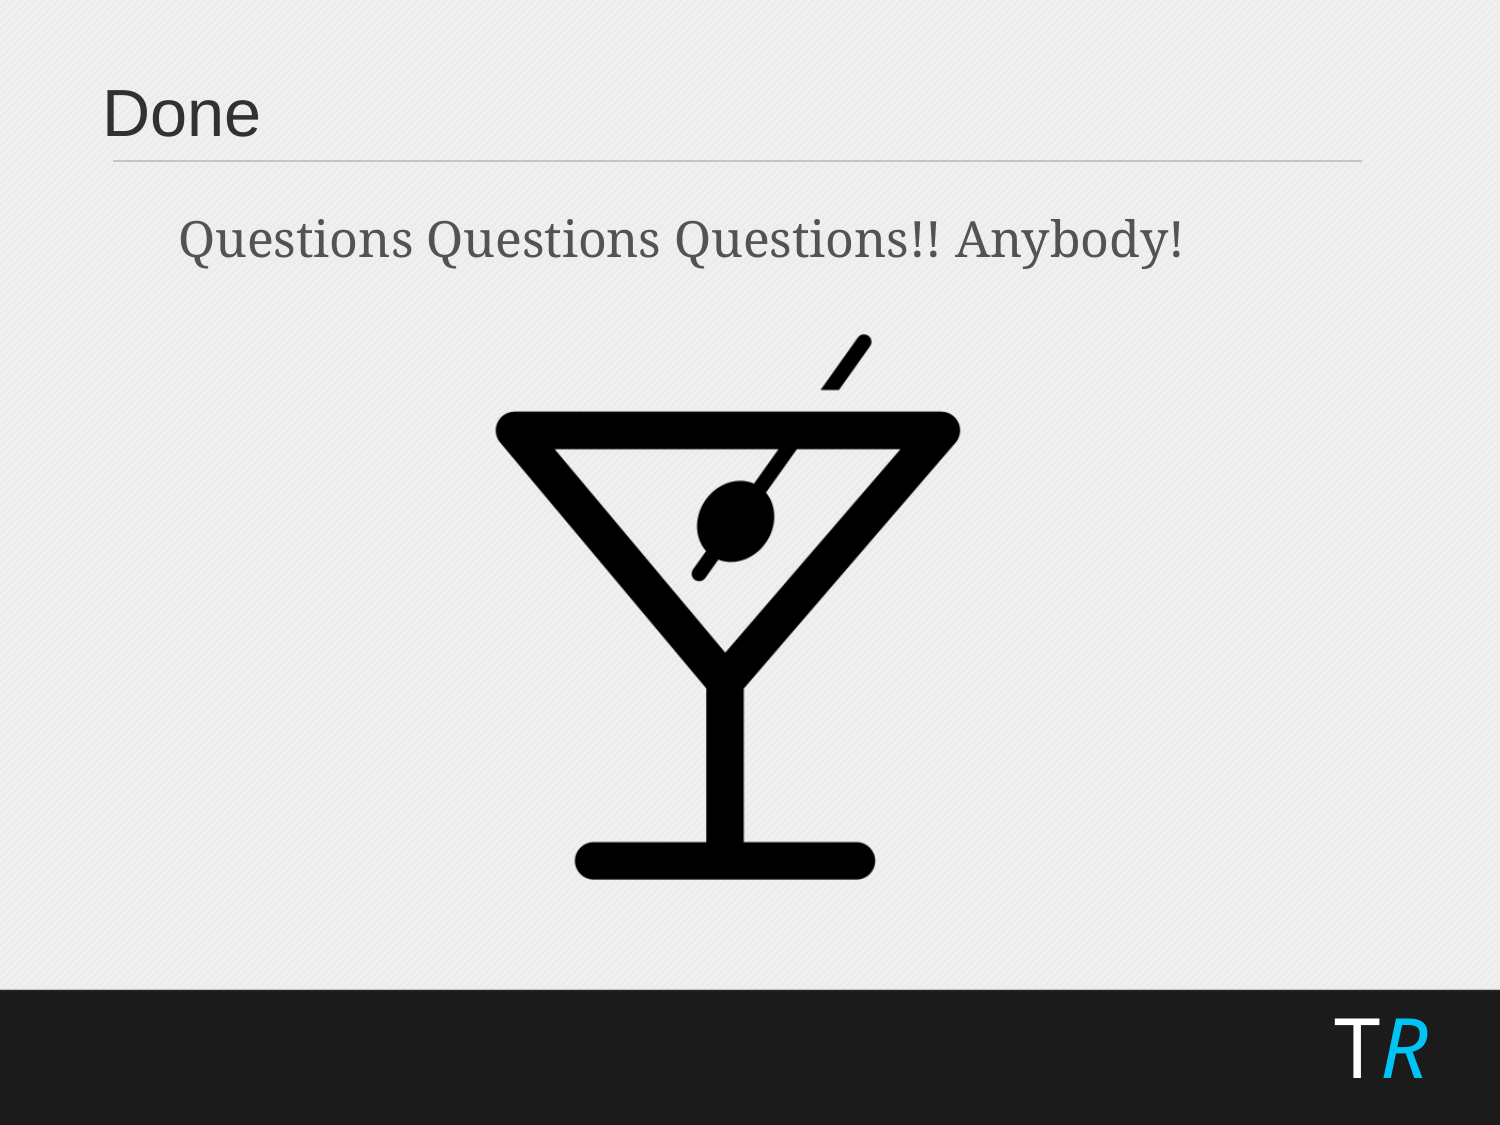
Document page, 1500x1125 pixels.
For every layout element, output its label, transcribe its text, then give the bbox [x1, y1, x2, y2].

list Questions Questions Questions!! Anybody! [87, 200, 1277, 813]
text_box TR [1287, 987, 1475, 1063]
picture [0, 0, 1500, 1125]
text_box Done [87, 62, 563, 159]
